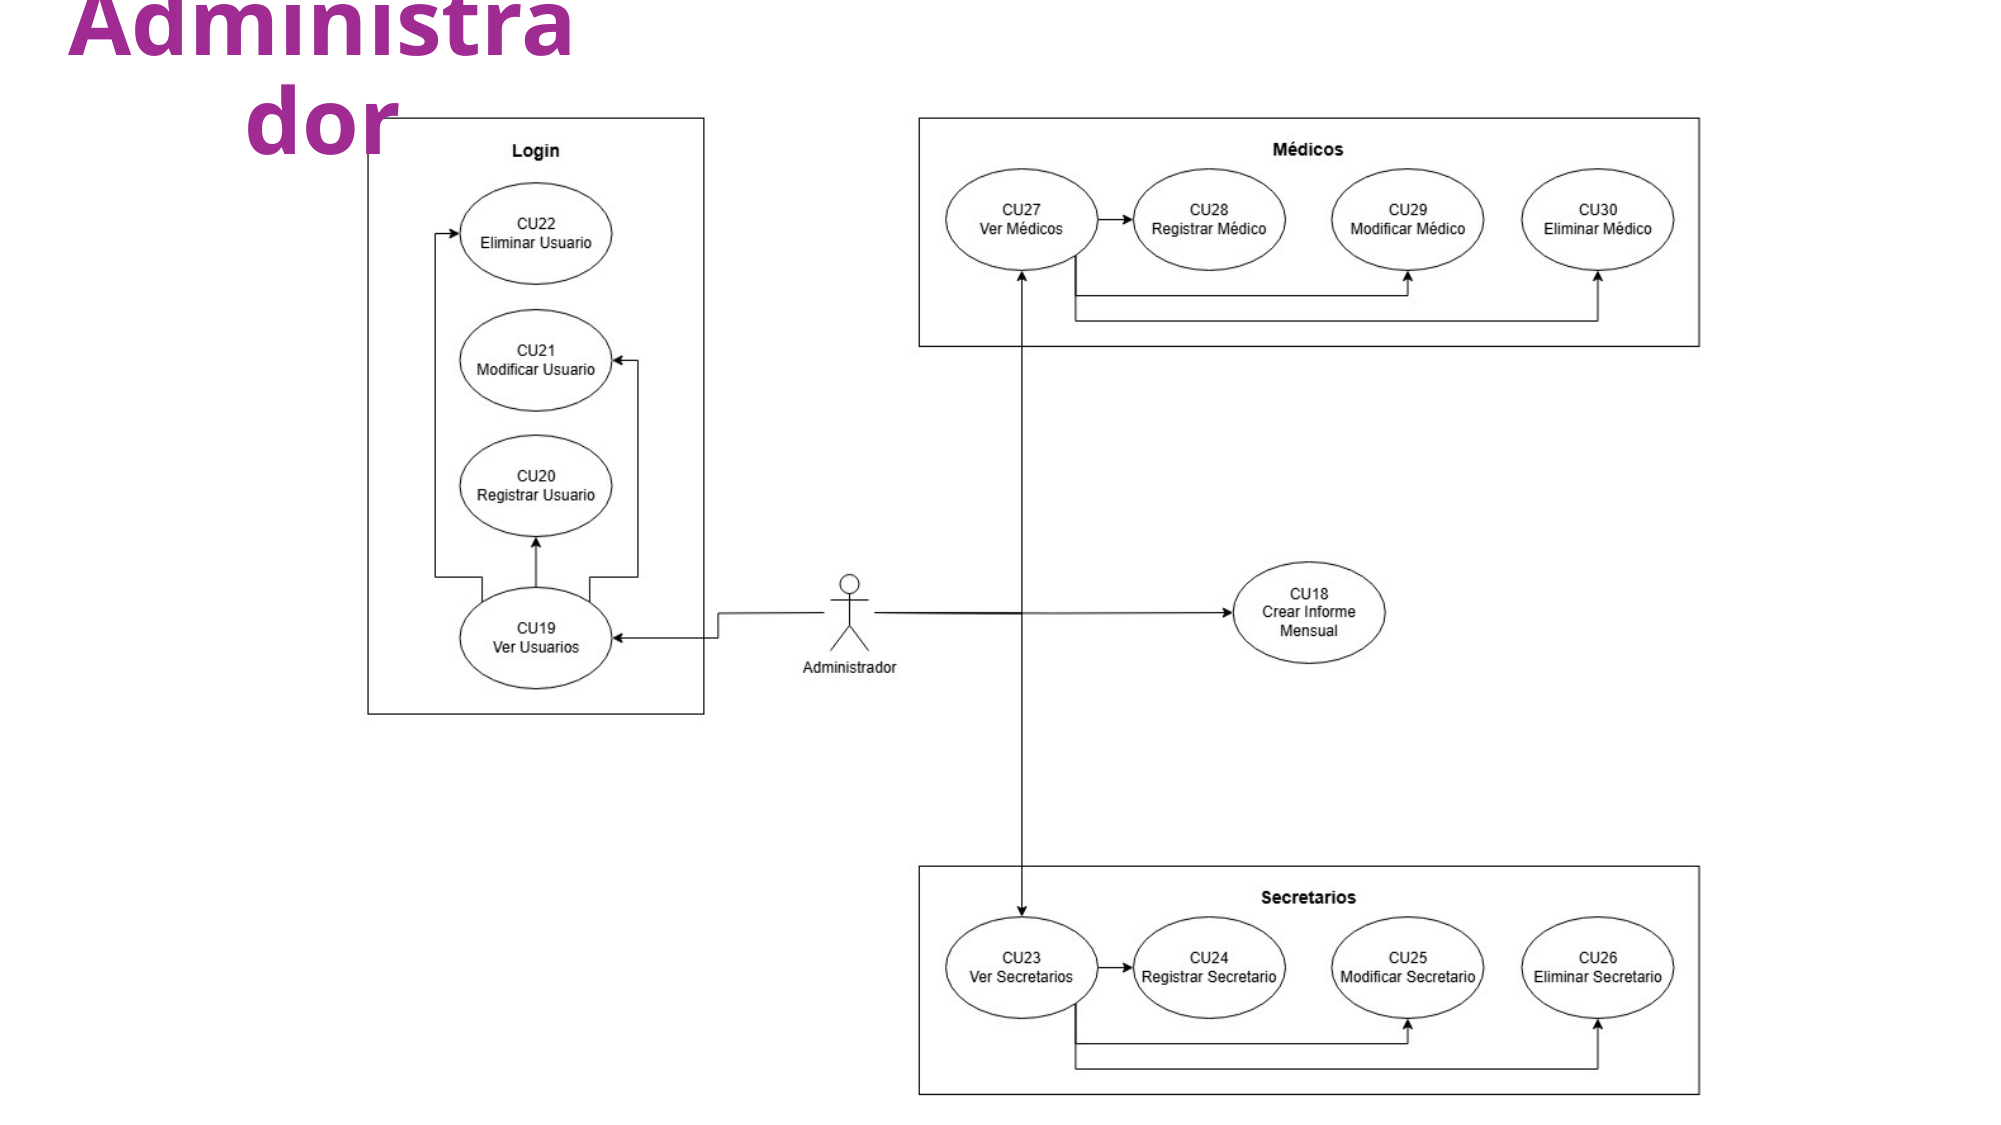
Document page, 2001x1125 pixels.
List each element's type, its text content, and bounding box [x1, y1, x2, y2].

title Administrador [27, 0, 619, 185]
picture [345, 105, 1713, 1099]
